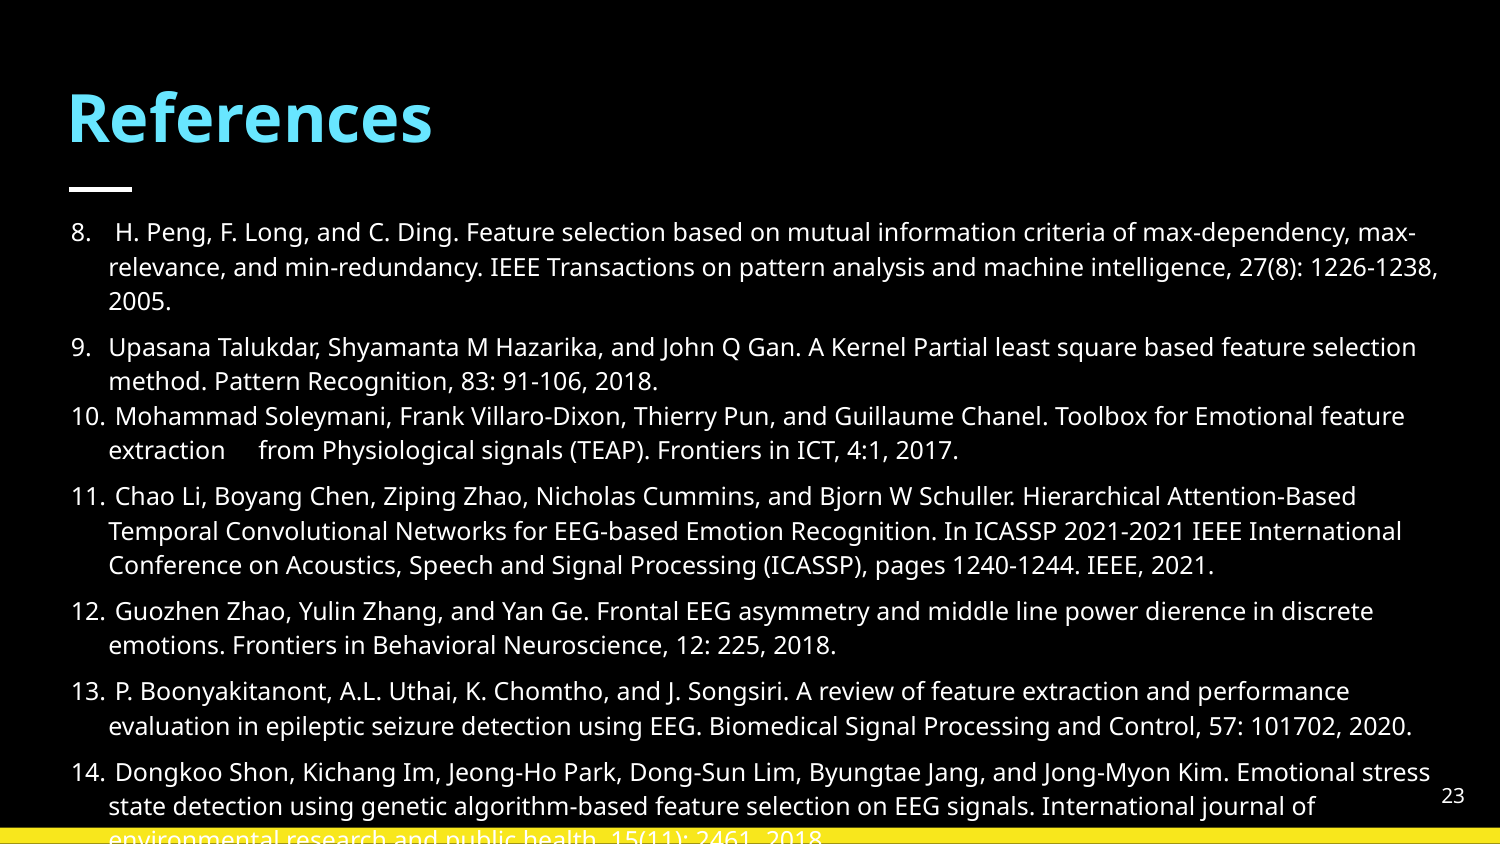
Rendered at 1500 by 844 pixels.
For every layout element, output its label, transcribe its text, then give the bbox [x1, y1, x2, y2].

slide_number 23 [1389, 798, 1480, 830]
title References [51, 61, 1449, 167]
list H. Peng, F. Long, and C. Ding. Feature selection based on mutual information criteria of max-dependency, max-relevance, and min-redundancy. IEEE Transactions on pattern analysis and machine intelligence, 27(8): 1226-1238, 2005. Upasana Talukdar, Shyamanta M Hazarika, and John Q Gan. A Kernel Partial least square based feature selection method. Pattern Recognition, 83: 91-106, 2018. Mohammad Soleymani, Frank Villaro-Dixon, Thierry Pun, and Guillaume Chanel. Toolbox for Emotional feature extraction from Physiological signals (TEAP). Frontiers in ICT, 4:1, 2017. Chao Li, Boyang Chen, Ziping Zhao, Nicholas Cummins, and Bjorn W Schuller. Hierarchical Attention-Based Temporal Convolutional Networks for EEG-based Emotion Recognition. In ICASSP 2021-2021 IEEE International Conference on Acoustics, Speech and Signal Processing (ICASSP), pages 1240-1244. IEEE, 2021. Guozhen Zhao, Yulin Zhang, and Yan Ge. Frontal EEG asymmetry and middle line power dierence in discrete emotions. Frontiers in Behavioral Neuroscience, 12: 225, 2018. P. Boonyakitanont, A.L. Uthai, K. Chomtho, and J. Songsiri. A review of feature extraction and performance evaluation in epileptic seizure detection using EEG. Biomedical Signal Processing and Control, 57: 101702, 2020. Dongkoo Shon, Kichang Im, Jeong-Ho Park, Dong-Sun Lim, Byungtae Jang, and Jong-Myon Kim. Emotional stress state detection using genetic algorithm-based feature selection on EEG signals. International journal of environmental research and public health, 15(11): 2461, 2018. [37, 197, 1480, 798]
